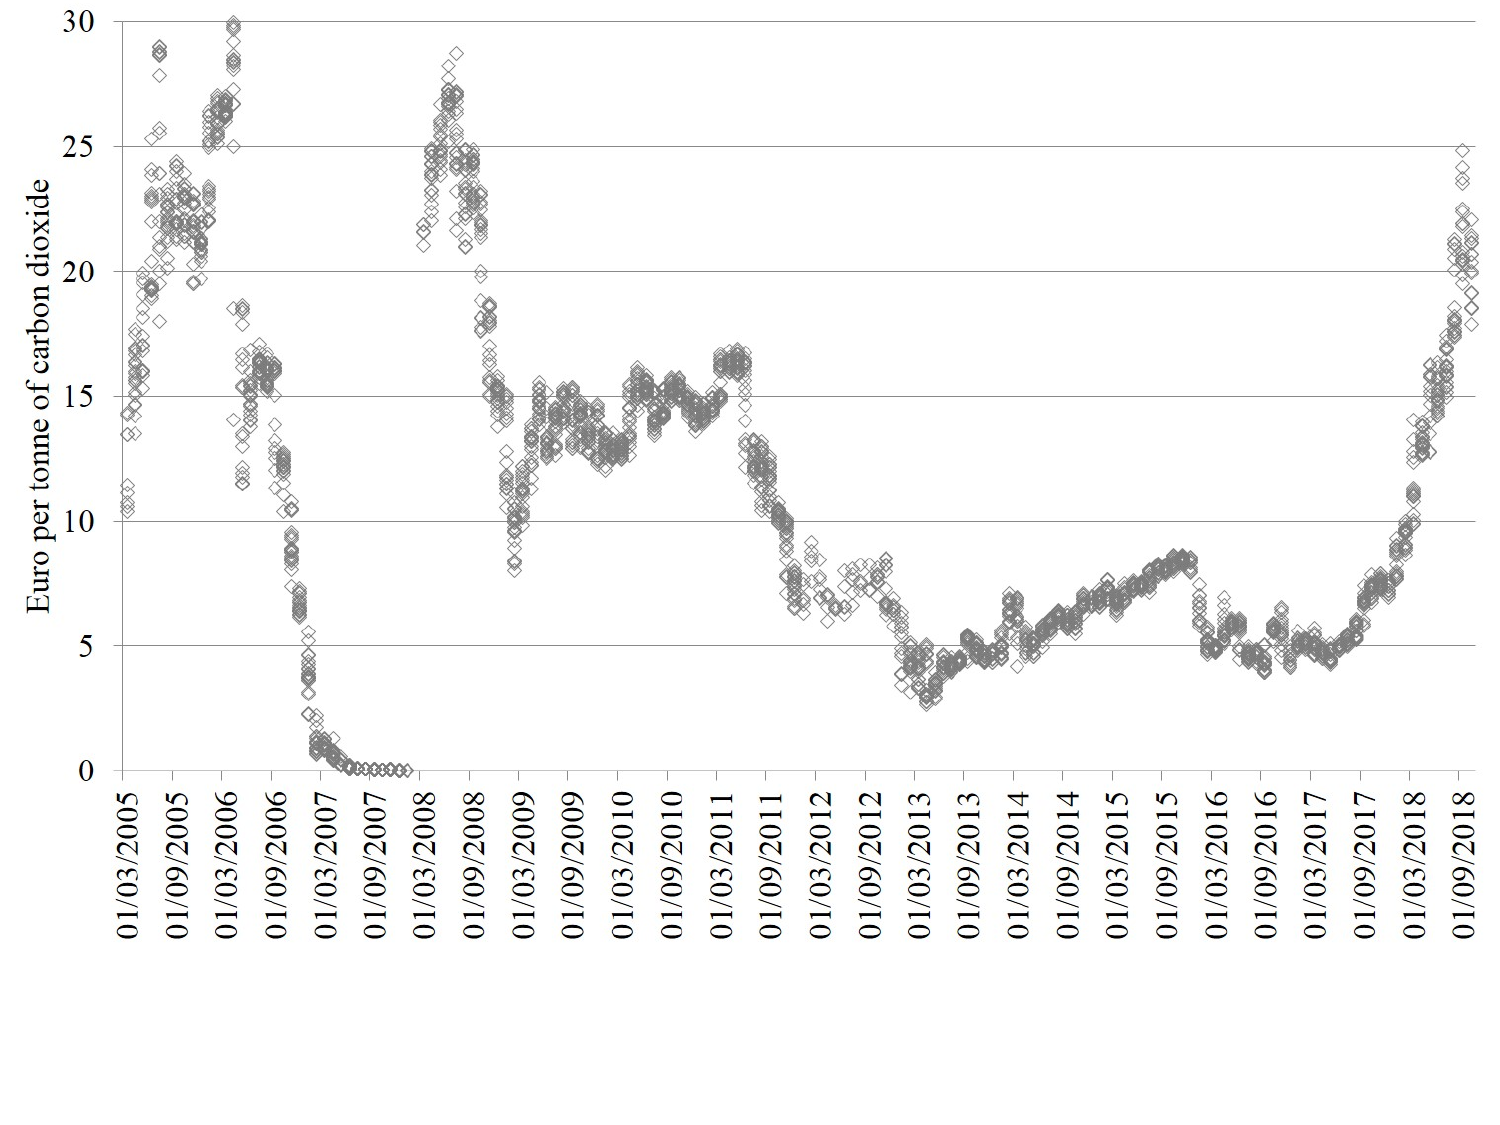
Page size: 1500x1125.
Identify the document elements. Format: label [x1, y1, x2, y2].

picture [0, 0, 1500, 983]
